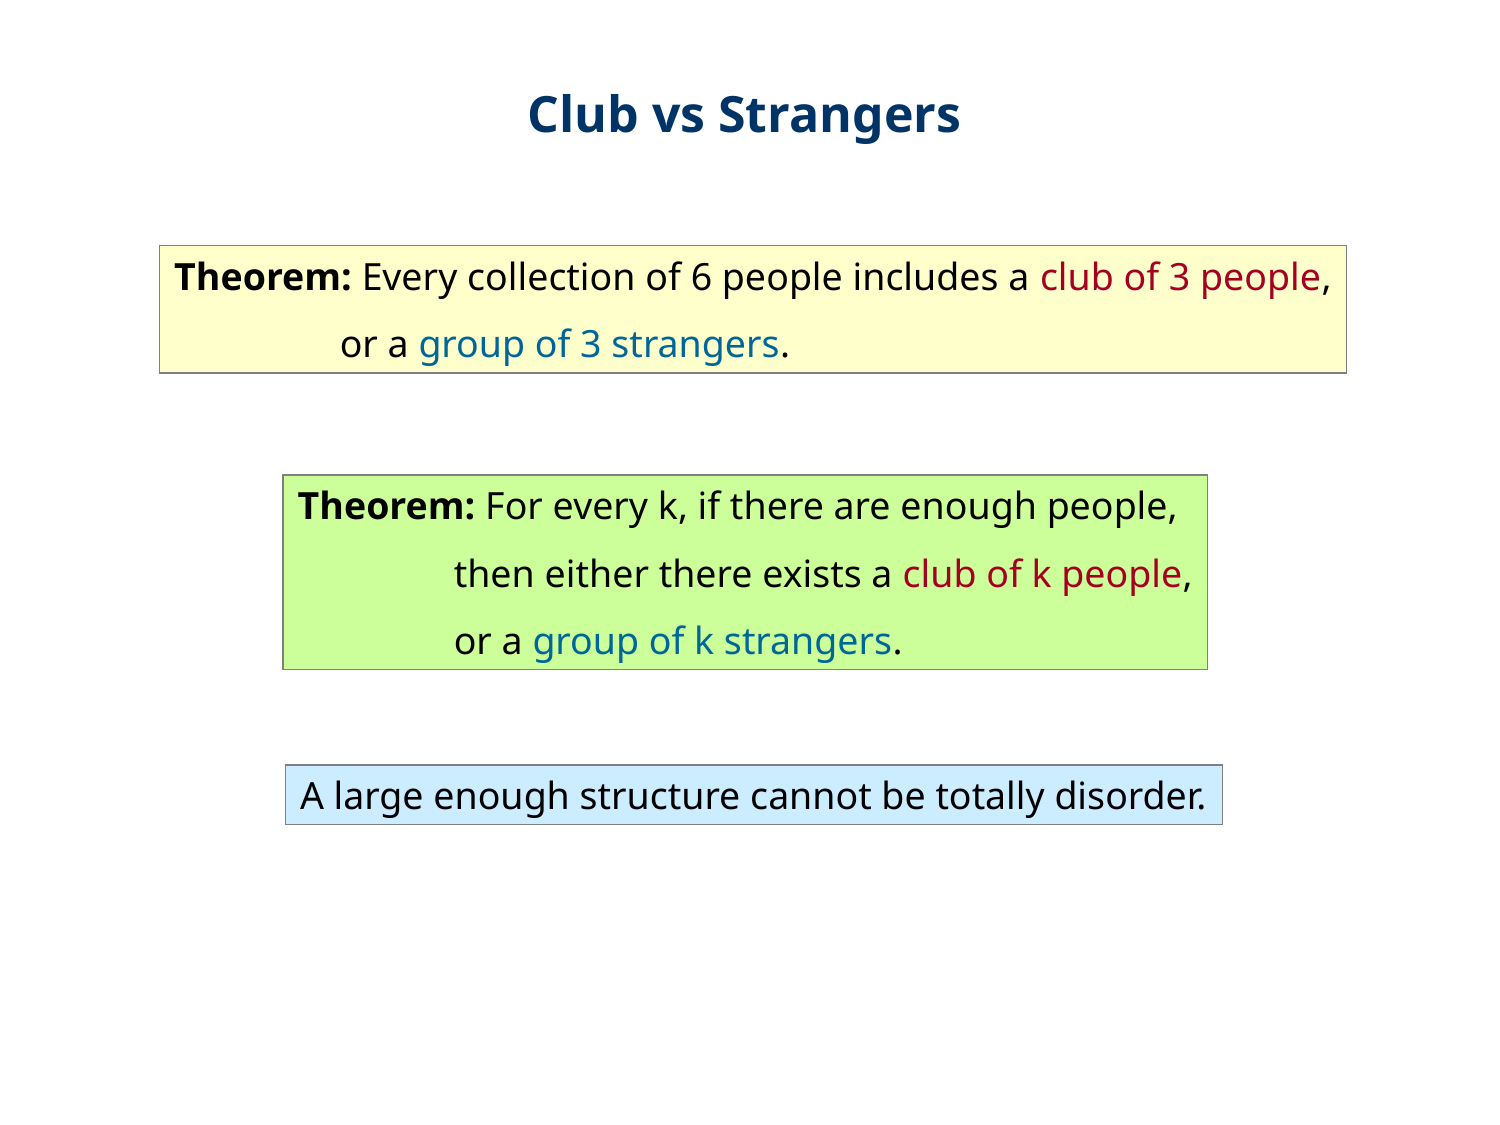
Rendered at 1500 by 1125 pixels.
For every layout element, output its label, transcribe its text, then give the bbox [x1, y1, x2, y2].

text_box Club vs Strangers [512, 74, 976, 150]
text_box Theorem: Every collection of 6 people includes a club of 3 people, or a group of 3 strangers. [159, 245, 1347, 373]
text_box Theorem: For every k, if there are enough people, then either there exists a club of k people, or a group of k strangers. [282, 474, 1208, 670]
text_box A large enough structure cannot be totally disorder. [285, 764, 1223, 825]
